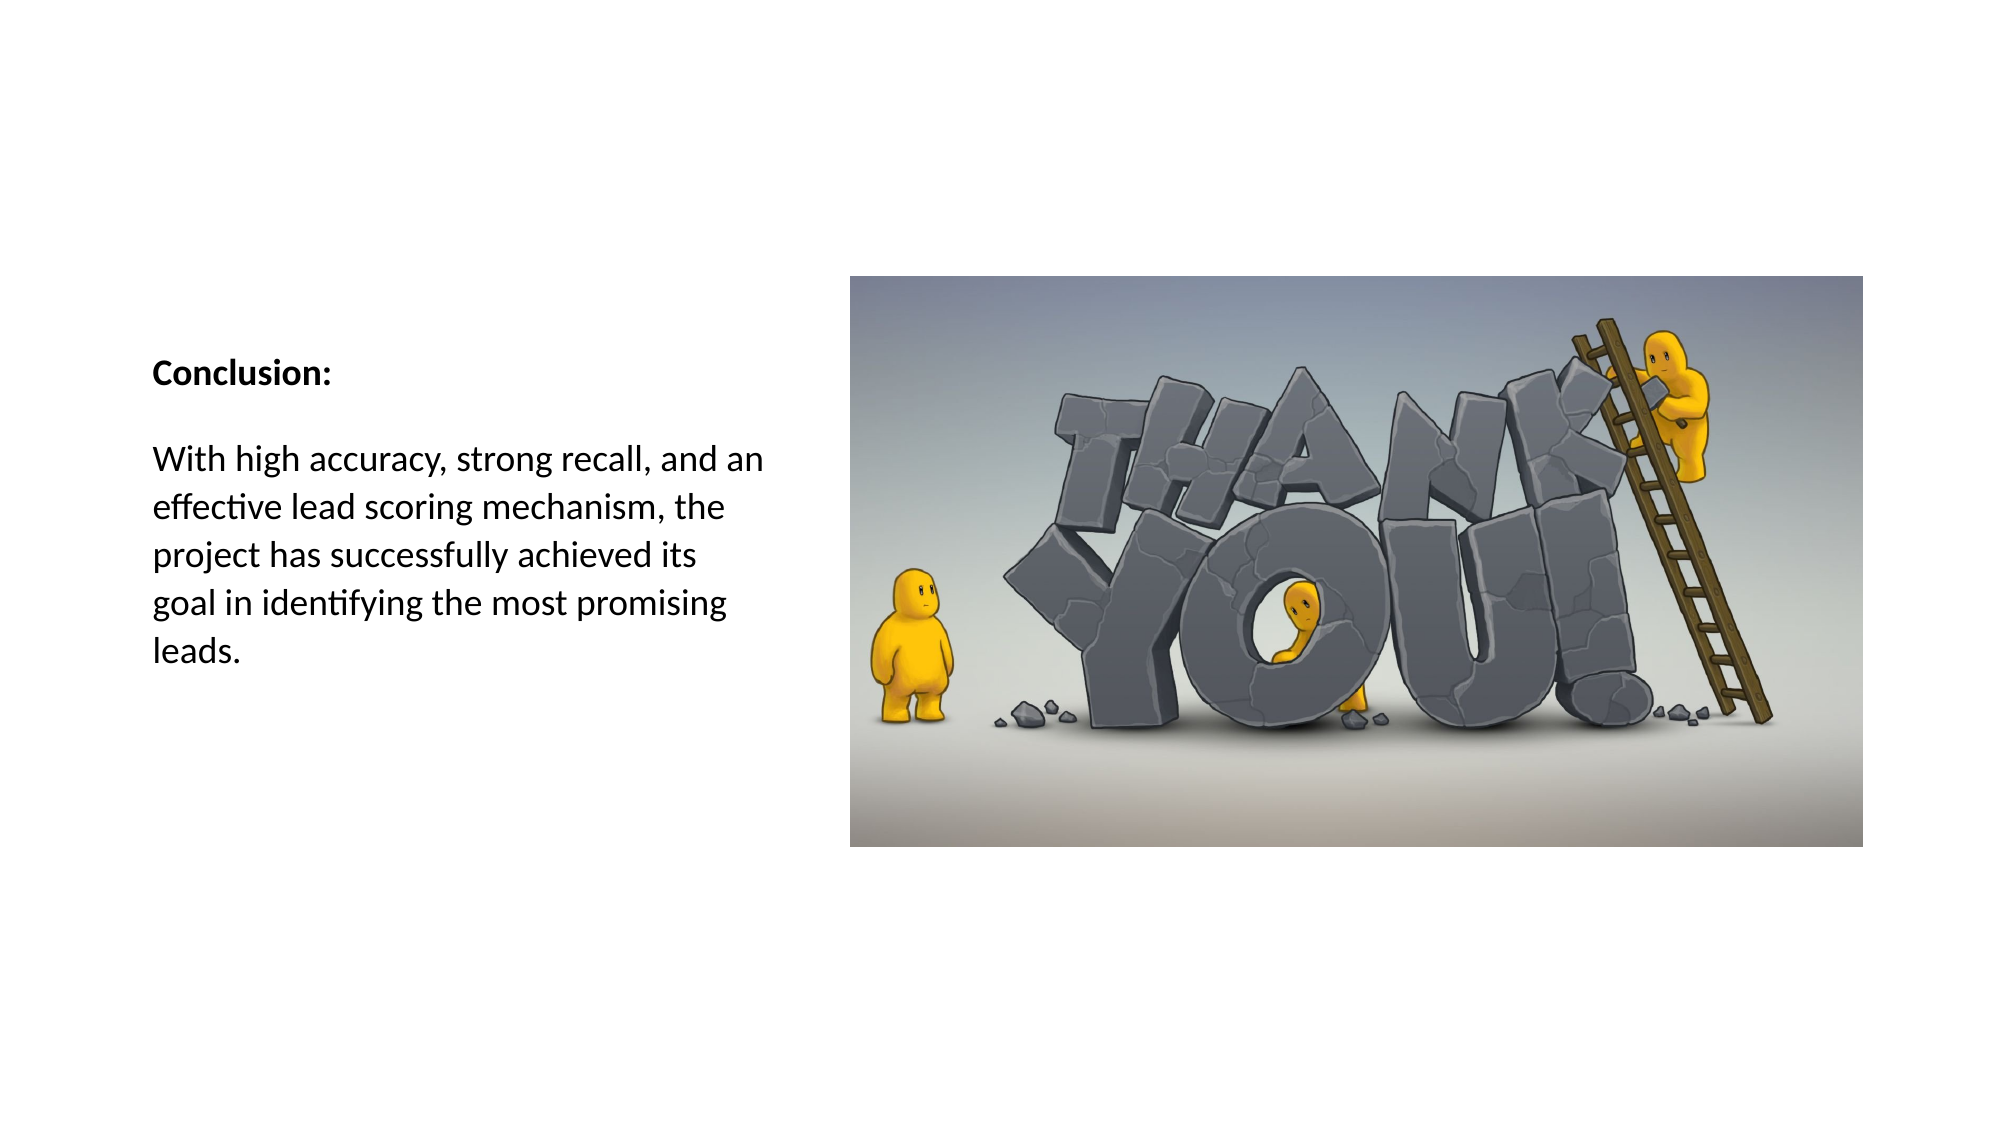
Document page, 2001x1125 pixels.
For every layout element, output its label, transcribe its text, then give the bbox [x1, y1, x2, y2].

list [850, 276, 1863, 847]
list Conclusion: With high accuracy, strong recall, and an effective lead scoring mechanism, the project has successfully achieved its goal in identifying the most promising leads. [137, 337, 783, 963]
